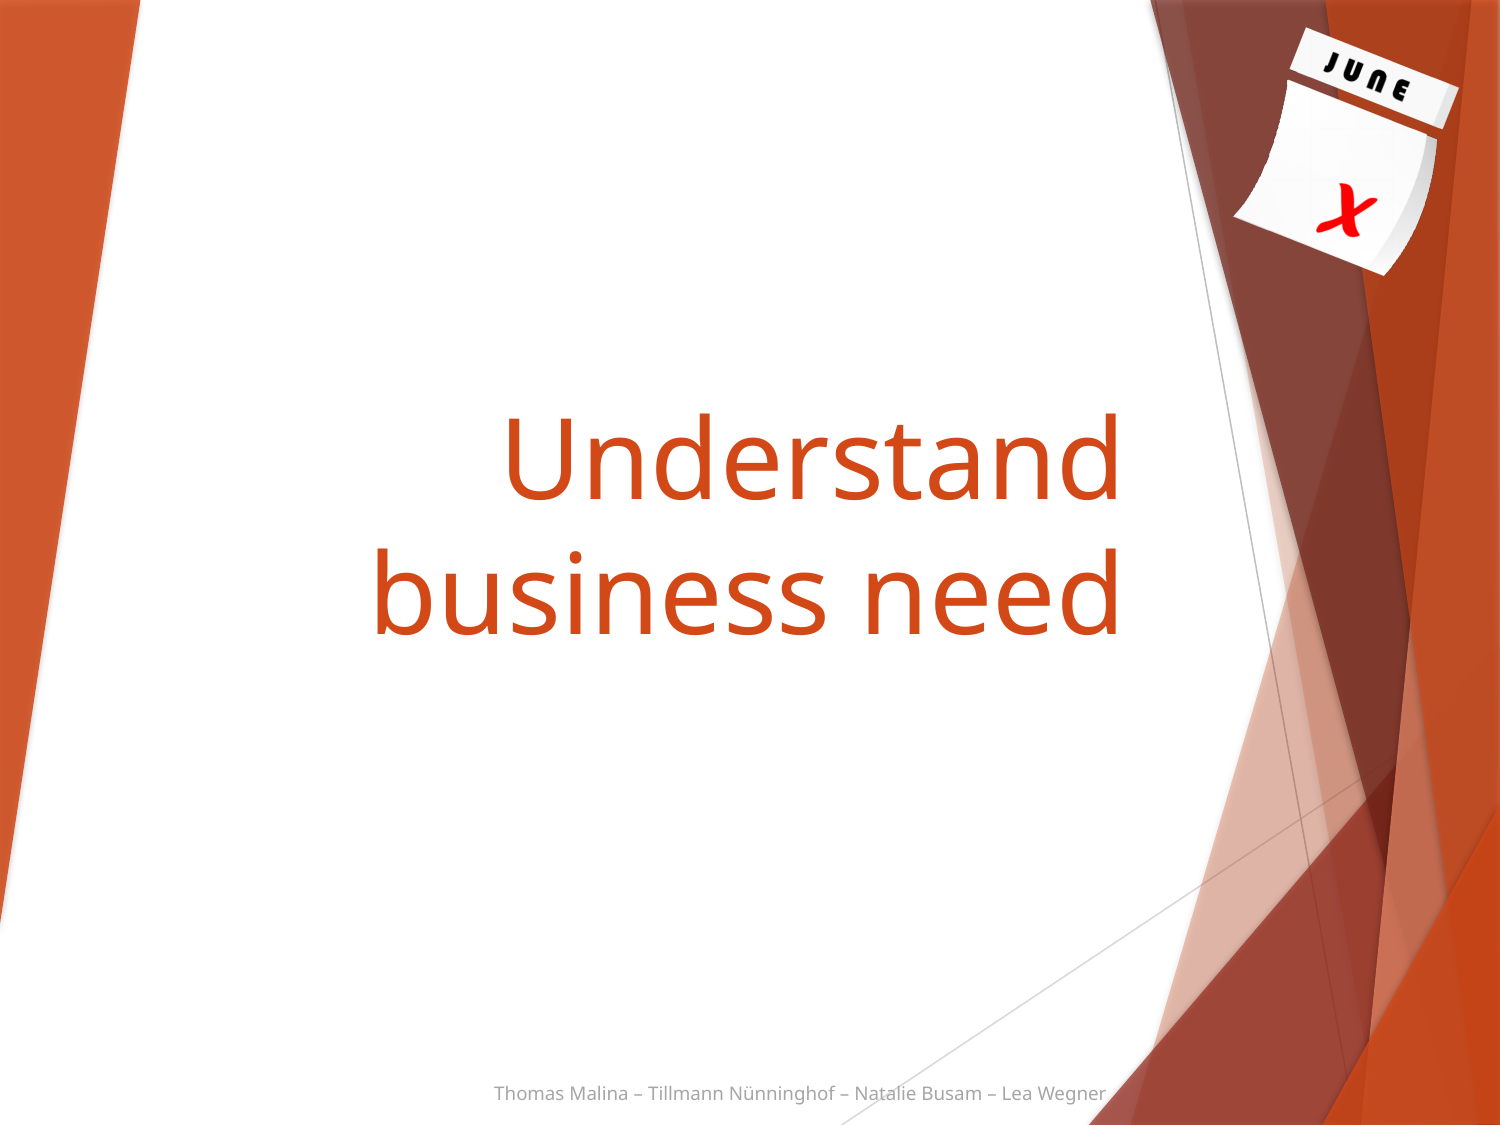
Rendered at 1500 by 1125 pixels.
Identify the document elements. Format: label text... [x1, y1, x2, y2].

footer Thomas Malina – Tillmann Nünninghof – Natalie Busam – Lea Wegner [84, 1063, 1126, 1124]
picture [1232, 28, 1473, 281]
title Understand business need [185, 394, 1142, 665]
